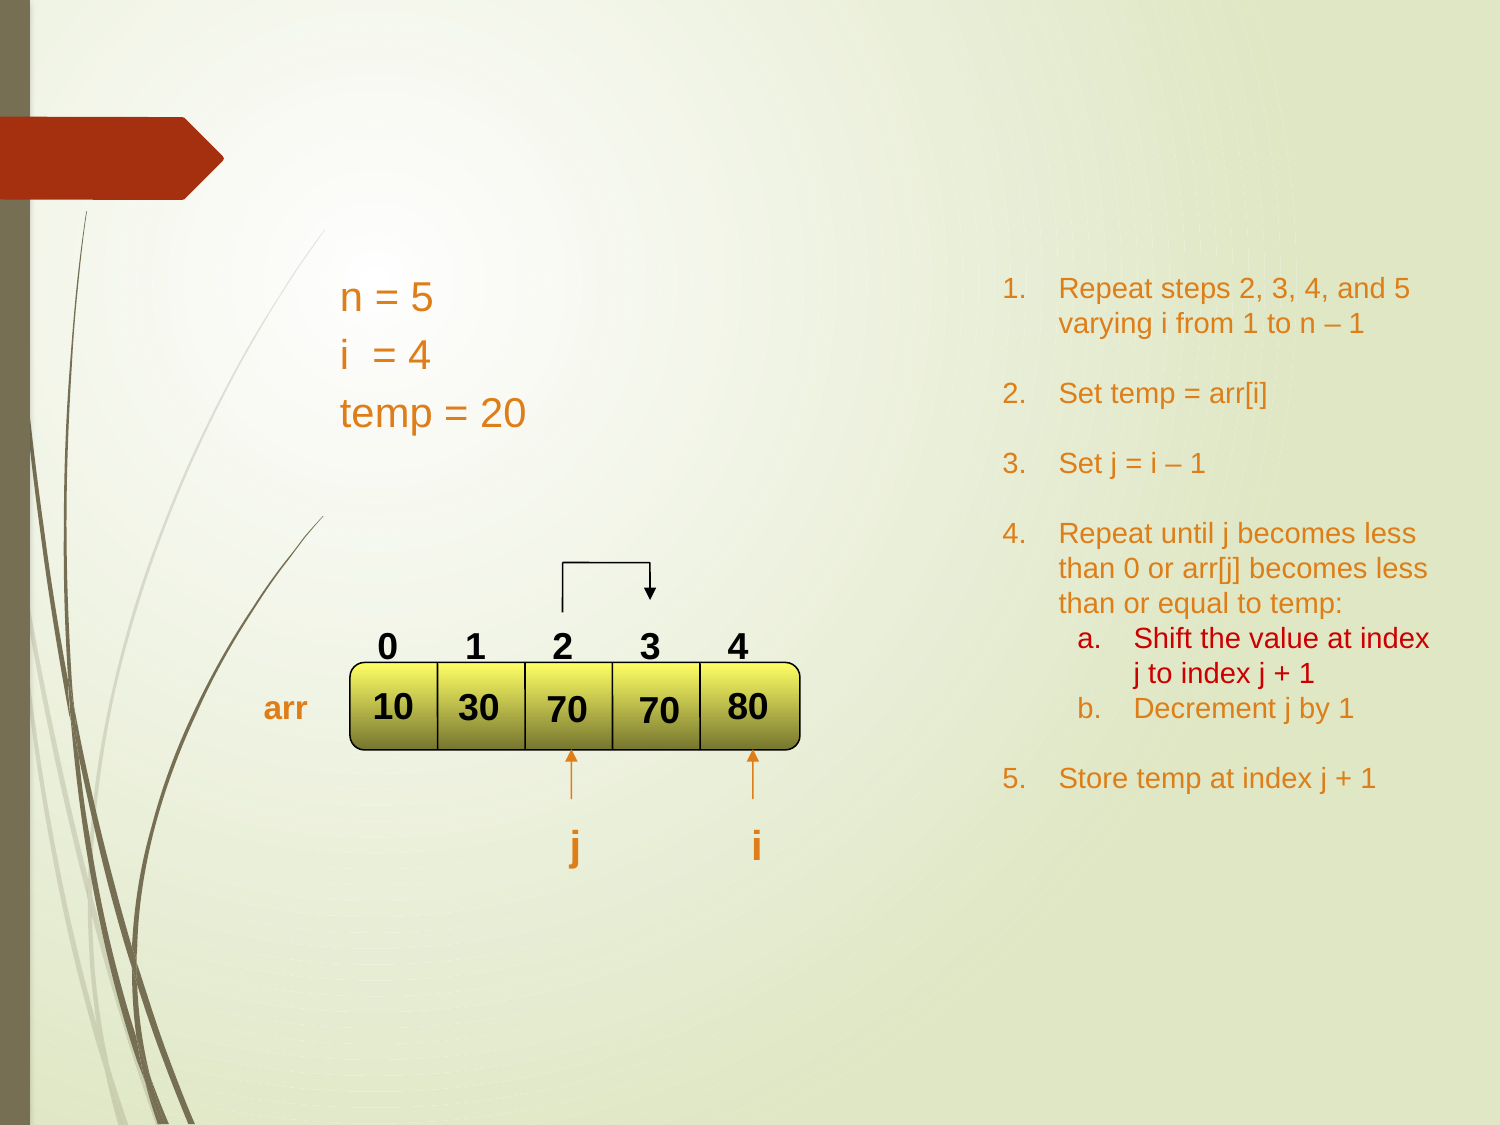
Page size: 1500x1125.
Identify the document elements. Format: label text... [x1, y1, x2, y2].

text_box [700, 662, 800, 750]
text_box [746, 749, 760, 800]
text_box 10 [357, 674, 434, 735]
text_box [613, 662, 700, 750]
text_box n = 5 i = 4 temp = 20 [250, 262, 938, 950]
text_box i [736, 811, 778, 877]
text_box [526, 662, 612, 750]
text_box [565, 749, 578, 800]
text_box arr [248, 678, 324, 734]
text_box 0 [362, 614, 414, 674]
text_box 4 [712, 614, 764, 674]
text_box [643, 562, 657, 601]
text_box j [554, 811, 597, 877]
text_box 70 [531, 677, 608, 738]
text_box 80 [712, 674, 789, 735]
text_box 3 [625, 614, 676, 675]
text_box Repeat steps 2, 3, 4, and 5 varying i from 1 to n – 1 Set temp = arr[i] Set j = i – 1 Repeat until j becomes less than 0 or arr[j] becomes less than or equal to temp: Shift the value at index j to index j + 1 Decrement j by 1 Store temp at index j + 1 [987, 262, 1450, 907]
text_box 1 [450, 614, 501, 675]
text_box 2 [537, 614, 589, 675]
text_box [438, 662, 525, 750]
text_box [349, 662, 437, 750]
text_box 70 [623, 678, 700, 739]
text_box 30 [443, 675, 520, 736]
